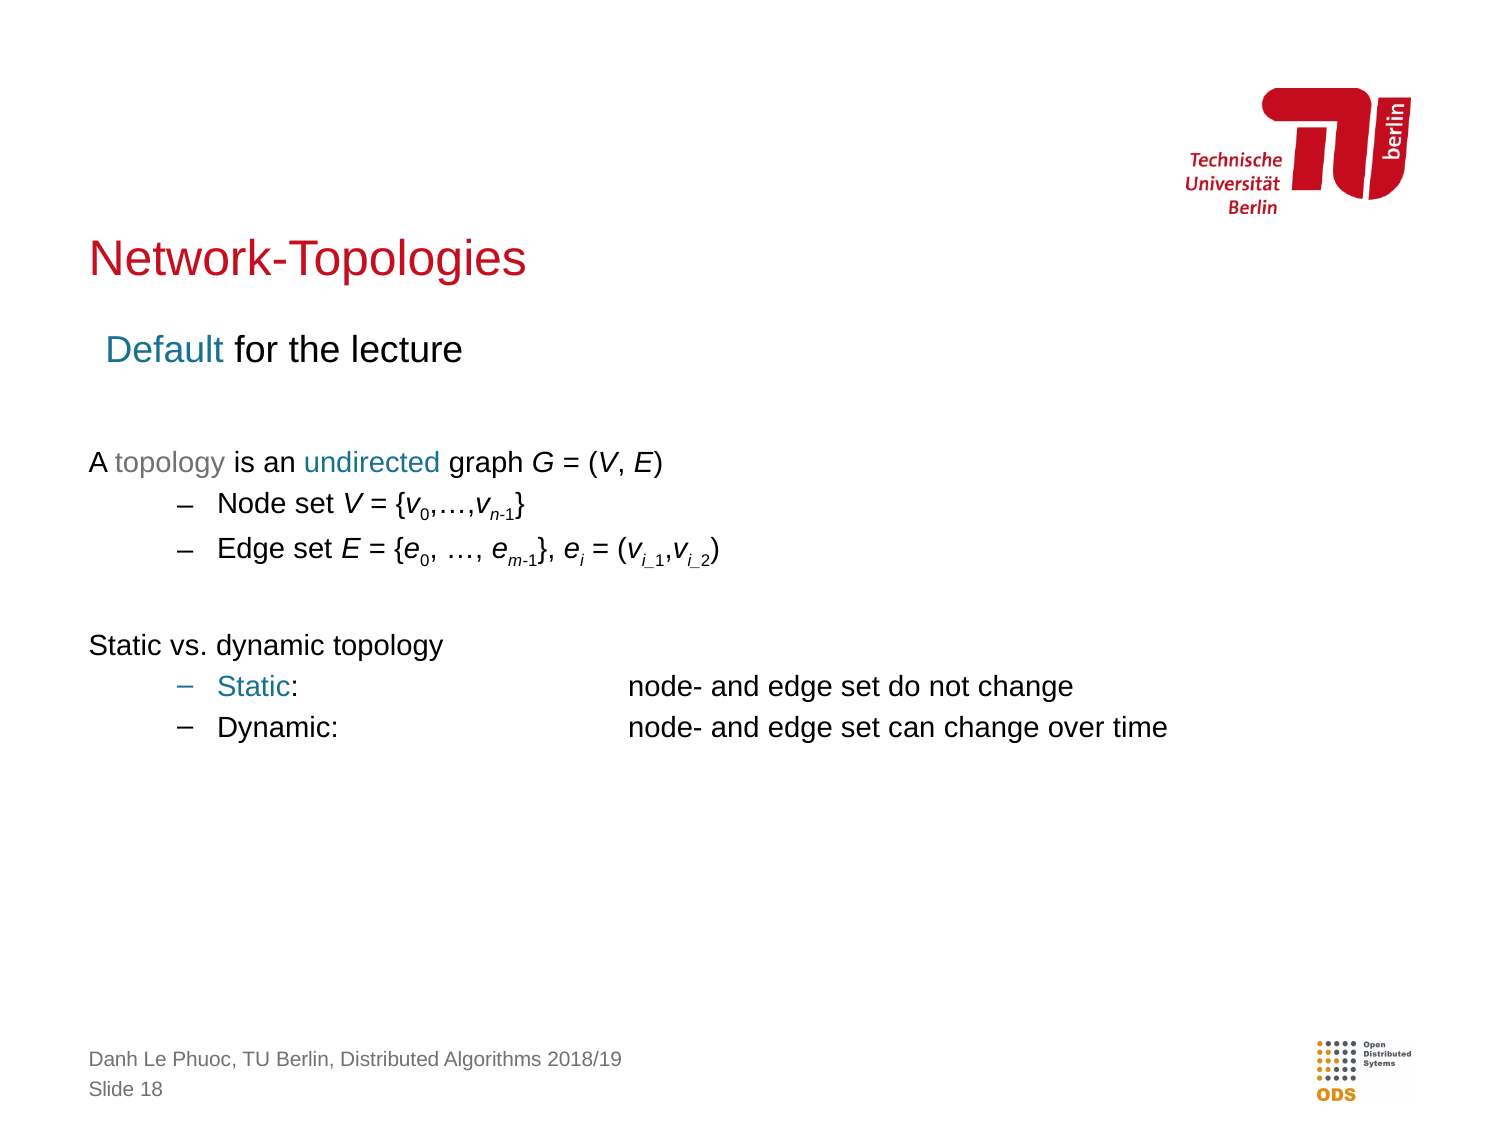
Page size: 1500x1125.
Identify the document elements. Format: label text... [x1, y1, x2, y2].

footer Danh Le Phuoc, TU Berlin, Distributed Algorithms 2018/19 [88, 1045, 1176, 1071]
picture [1186, 88, 1411, 214]
list A topology is an undirected graph G = (V, E) Node set V = {v0,…,vn-1} Edge set E = {e0, …, em-1}, ei = (vi_1,vi_2) Static vs. dynamic topology Static: node- and edge set do not change Dynamic: node- and edge set can change over time [88, 432, 1411, 983]
title Network-Topologies [88, 222, 1411, 286]
picture [1317, 1041, 1411, 1101]
slide_number Slide 18 [88, 1075, 1176, 1101]
text_box Default for the lecture [90, 317, 489, 378]
